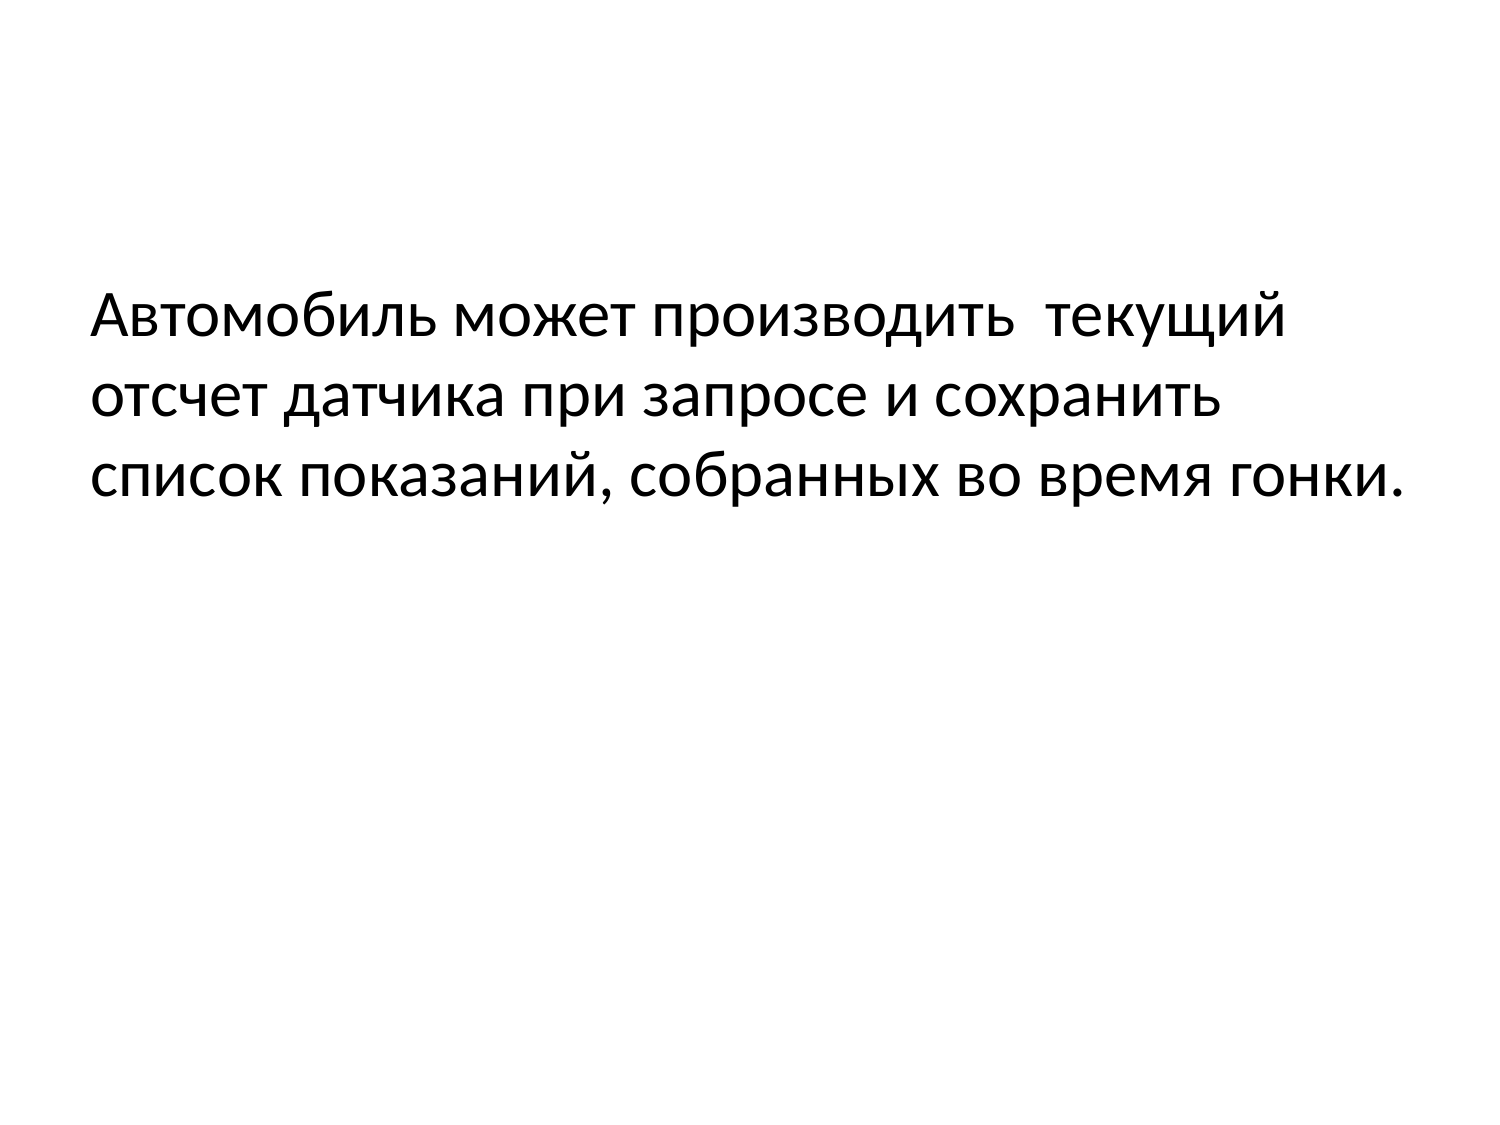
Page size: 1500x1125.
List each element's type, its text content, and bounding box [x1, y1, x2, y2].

list Автомобиль может производить текущий отсчет датчика при запросе и сохранить список показаний, собранных во время гонки. [75, 262, 1425, 1005]
